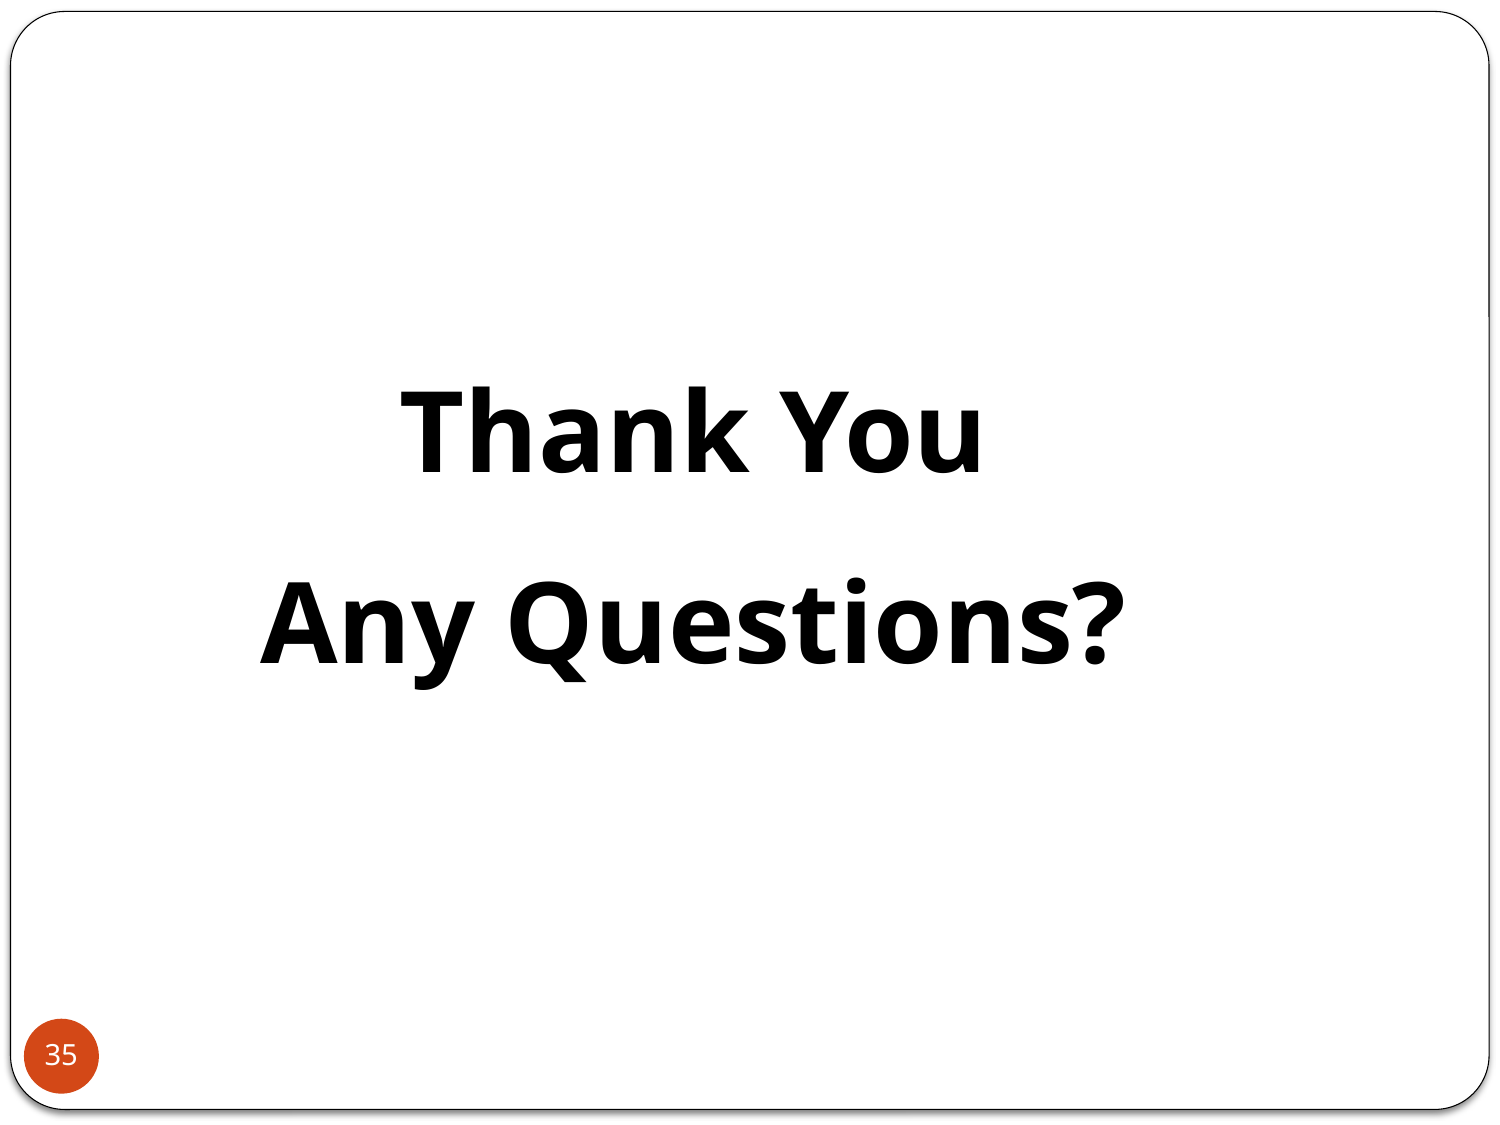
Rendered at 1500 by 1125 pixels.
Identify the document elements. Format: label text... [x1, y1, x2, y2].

slide_number 35 [23, 1018, 99, 1094]
text_box Thank You Any Questions? [0, 352, 1388, 694]
